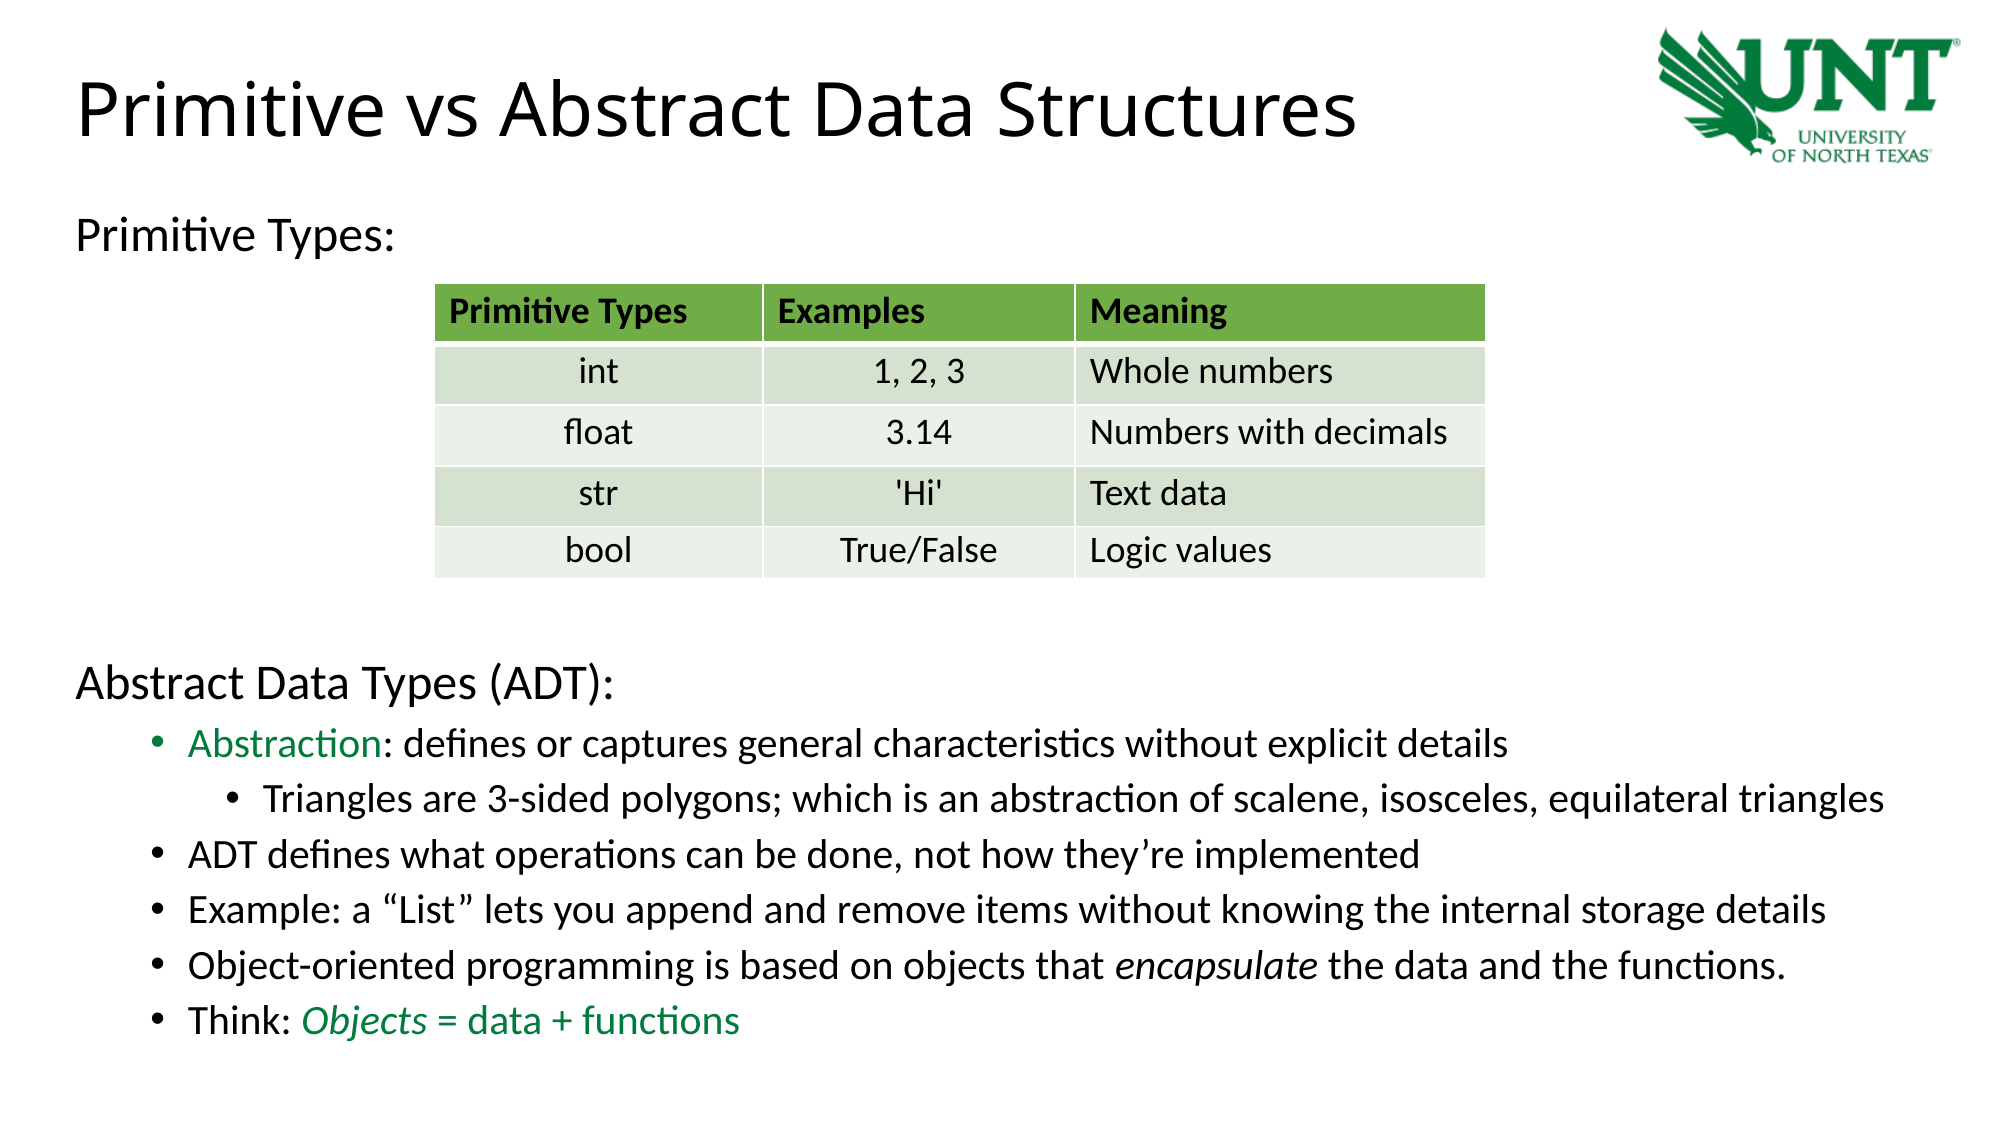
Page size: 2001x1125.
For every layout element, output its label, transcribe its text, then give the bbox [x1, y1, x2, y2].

table_cell True/False [764, 527, 1074, 578]
table_cell Text data [1076, 467, 1485, 526]
table_cell Numbers with decimals [1076, 406, 1485, 465]
title Primitive vs Abstract Data Structures [60, 35, 1786, 188]
table_cell bool [435, 527, 762, 578]
table_cell Logic values [1076, 527, 1485, 578]
list Primitive Types: Abstract Data Types (ADT): Abstraction: defines or captures general characteristics without explicit details Triangles are 3-sided polygons; which is an abstraction of scalene, isosceles, equilateral triangles ADT defines what operations can be done, not how they’re implemented Example: a “List” lets you append and remove items without knowing the internal storage details Object-oriented programming is based on objects that encapsulate the data and the functions. Think: Objects = data + functions [60, 200, 1911, 1090]
table_header Meaning [1076, 284, 1485, 341]
table_cell 1, 2, 3 [764, 347, 1074, 404]
table_cell float [435, 406, 762, 465]
table_cell int [435, 347, 762, 404]
table_header Primitive Types [435, 284, 762, 341]
table_header Examples [764, 284, 1074, 341]
table_cell 'Hi' [764, 467, 1074, 526]
table_cell str [435, 467, 762, 526]
table_cell Whole numbers [1076, 347, 1485, 404]
picture [1572, 0, 2001, 206]
table_cell 3.14 [764, 406, 1074, 465]
